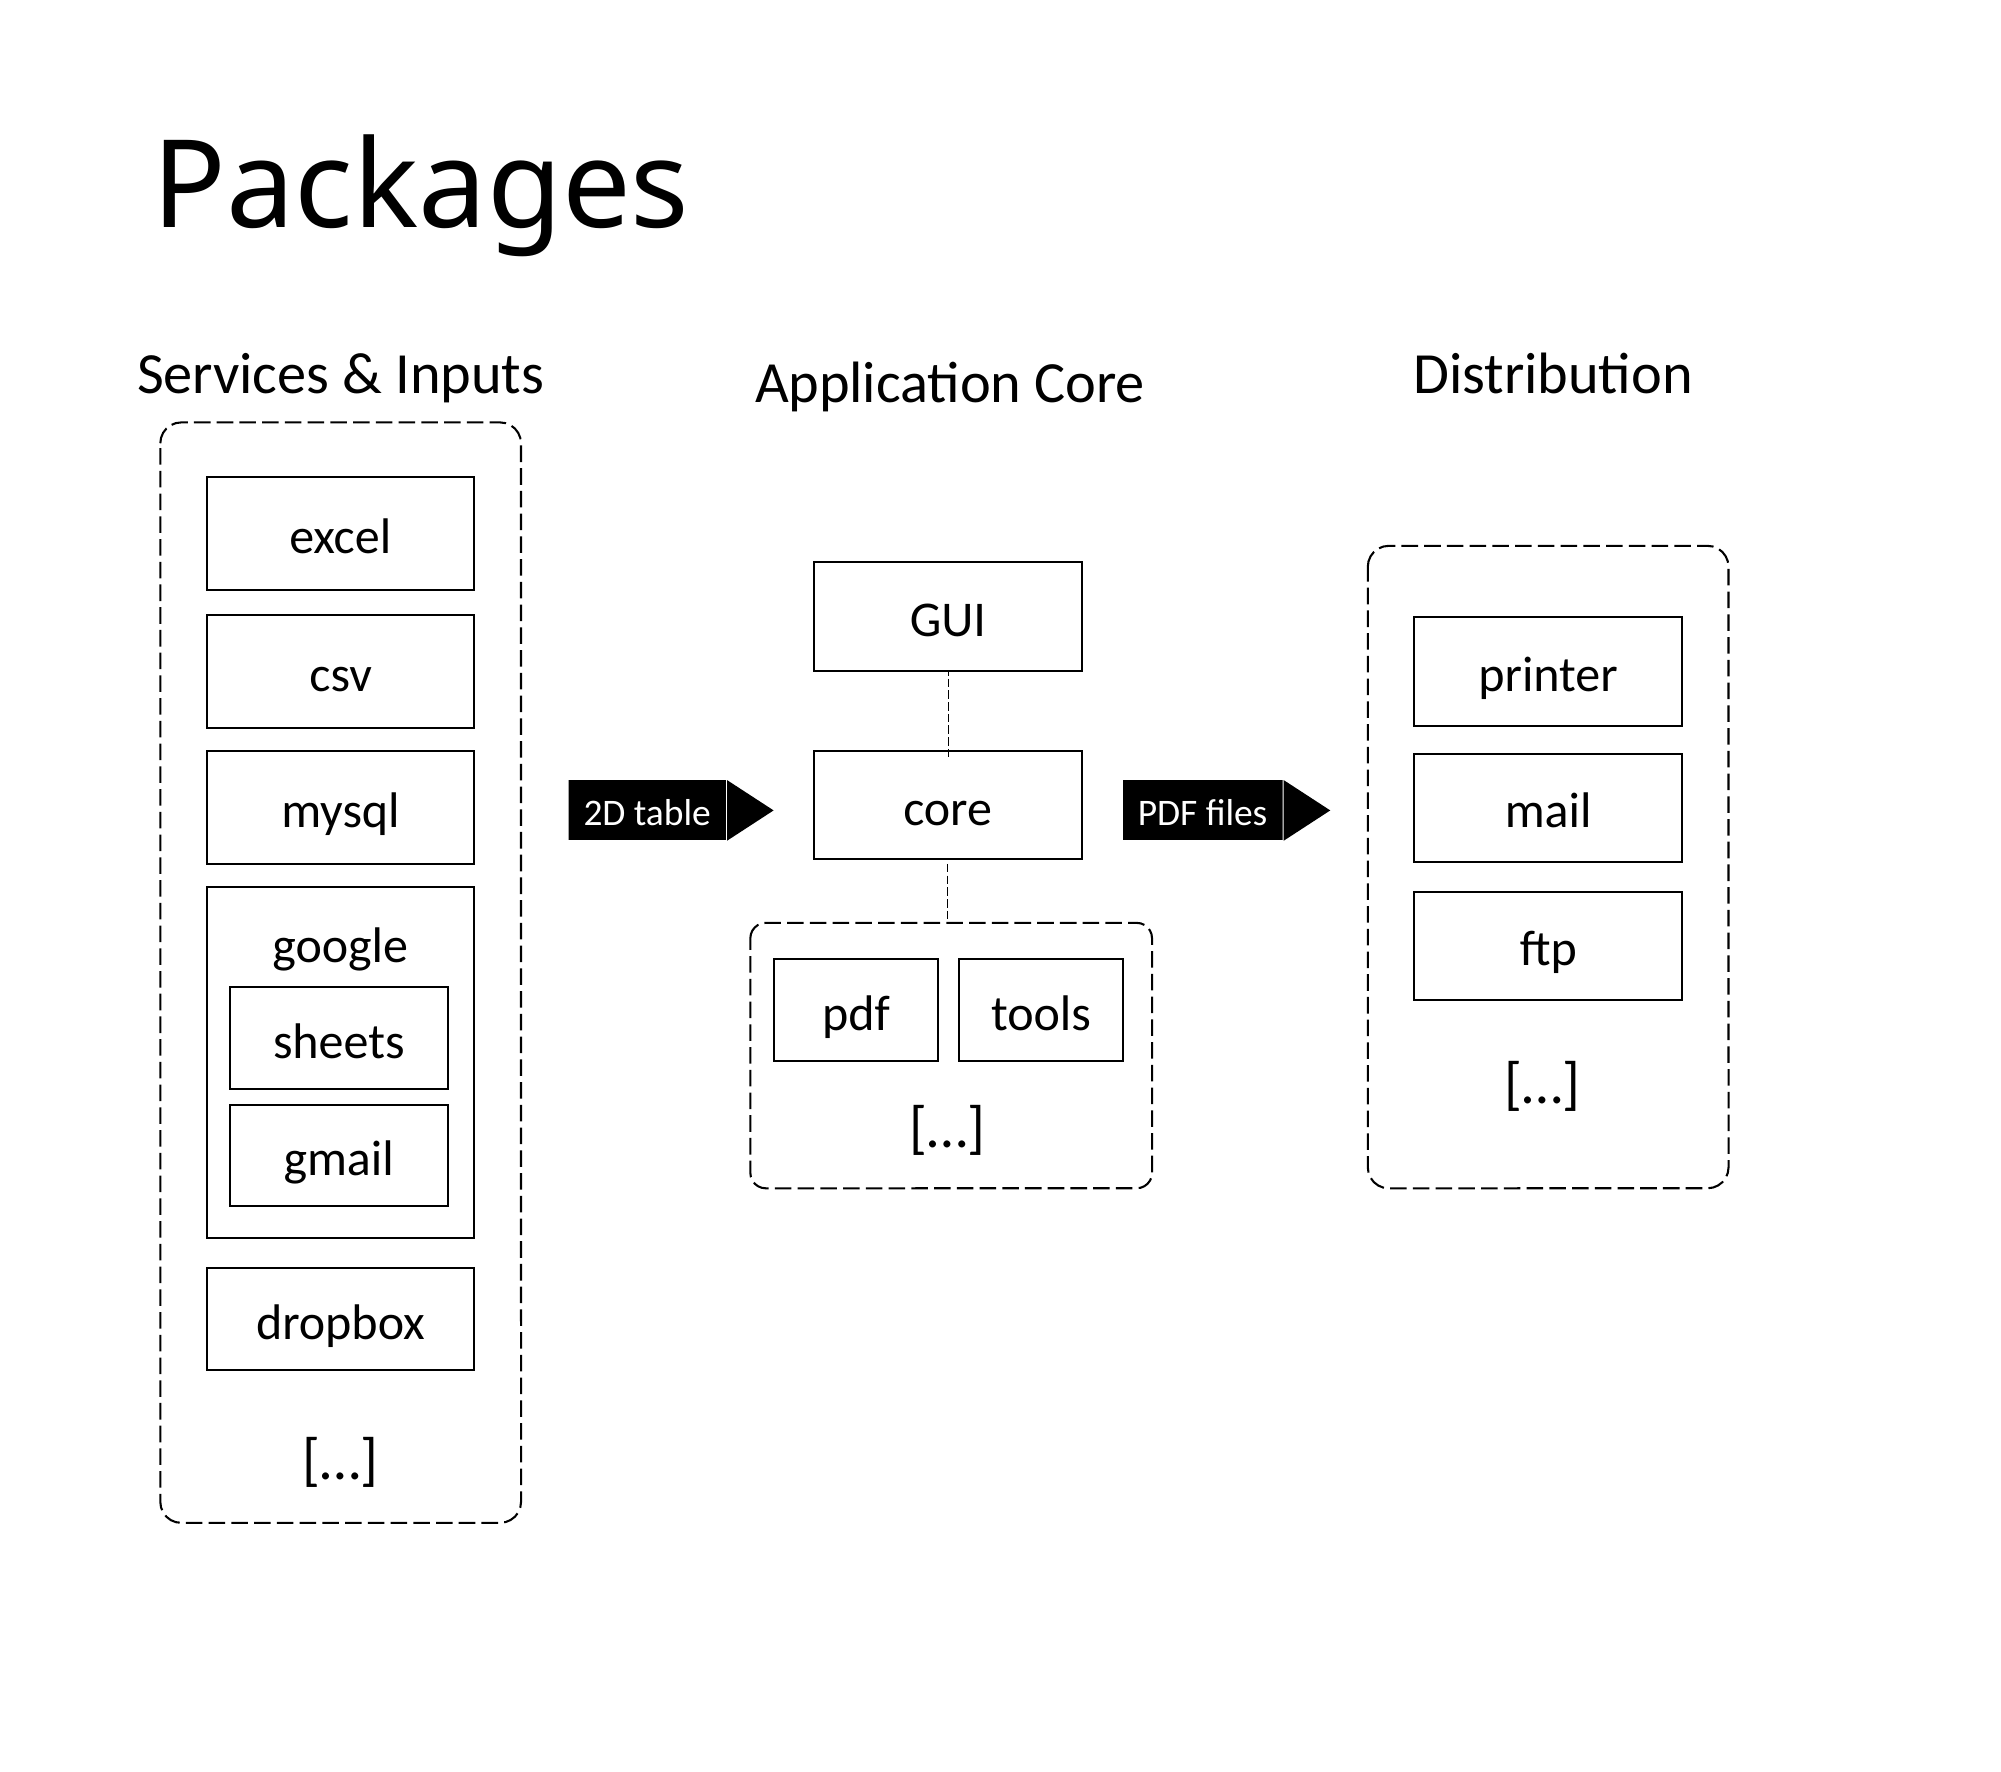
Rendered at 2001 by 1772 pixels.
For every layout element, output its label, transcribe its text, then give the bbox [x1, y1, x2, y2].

text_box Application Core [705, 336, 1195, 422]
text_box csv [206, 614, 475, 729]
text_box […] [1489, 1037, 1596, 1123]
text_box core [813, 750, 1083, 860]
text_box mysql [206, 750, 475, 865]
text_box mail [1413, 753, 1683, 863]
text_box google [206, 886, 475, 1239]
title Packages [137, 94, 1863, 283]
text_box GUI [813, 561, 1083, 672]
text_box gmail [229, 1104, 449, 1207]
text_box […] [894, 1081, 1001, 1167]
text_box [567, 780, 774, 841]
text_box [159, 421, 523, 1524]
text_box sheets [229, 986, 449, 1090]
text_box [749, 921, 1154, 1190]
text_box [1121, 780, 1331, 841]
text_box […] [287, 1413, 394, 1499]
text_box excel [206, 476, 475, 591]
text_box [1366, 544, 1730, 1190]
text_box printer [1413, 616, 1683, 727]
text_box dropbox [206, 1267, 475, 1371]
text_box ftp [1413, 891, 1683, 1001]
text_box tools [958, 958, 1124, 1062]
text_box pdf [773, 958, 939, 1062]
text_box Distribution [1398, 328, 1708, 413]
text_box Services & Inputs [122, 328, 560, 413]
